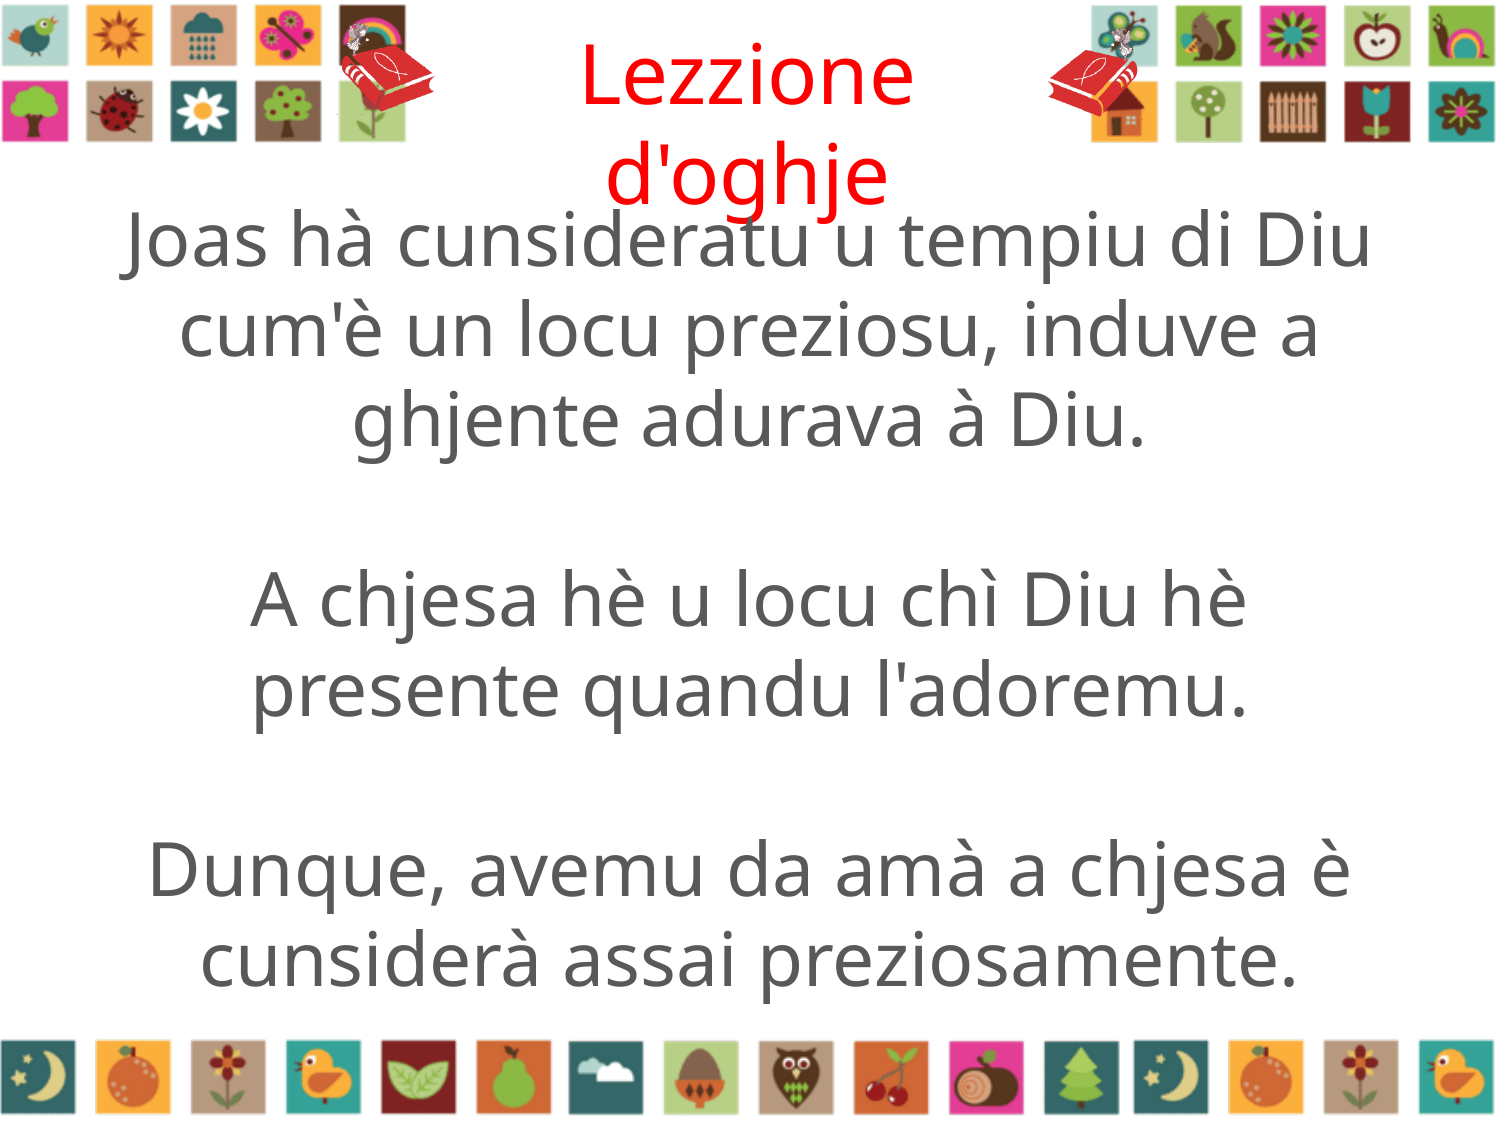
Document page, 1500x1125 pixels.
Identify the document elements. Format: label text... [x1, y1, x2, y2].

picture [0, 3, 467, 150]
text_box Lezzione d'oghje [414, 13, 1080, 184]
picture [1015, 3, 1500, 150]
text_box Joas hà cunsideratu u tempiu di Diu cum'è un locu preziosu, induve a ghjente adurava à Diu. A chjesa hè u locu chì Diu hè presente quandu l'adoremu. Dunque, avemu da amà a chjesa è cunsiderà assai preziosamente. [76, 184, 1424, 1010]
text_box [0, 1028, 1500, 1118]
